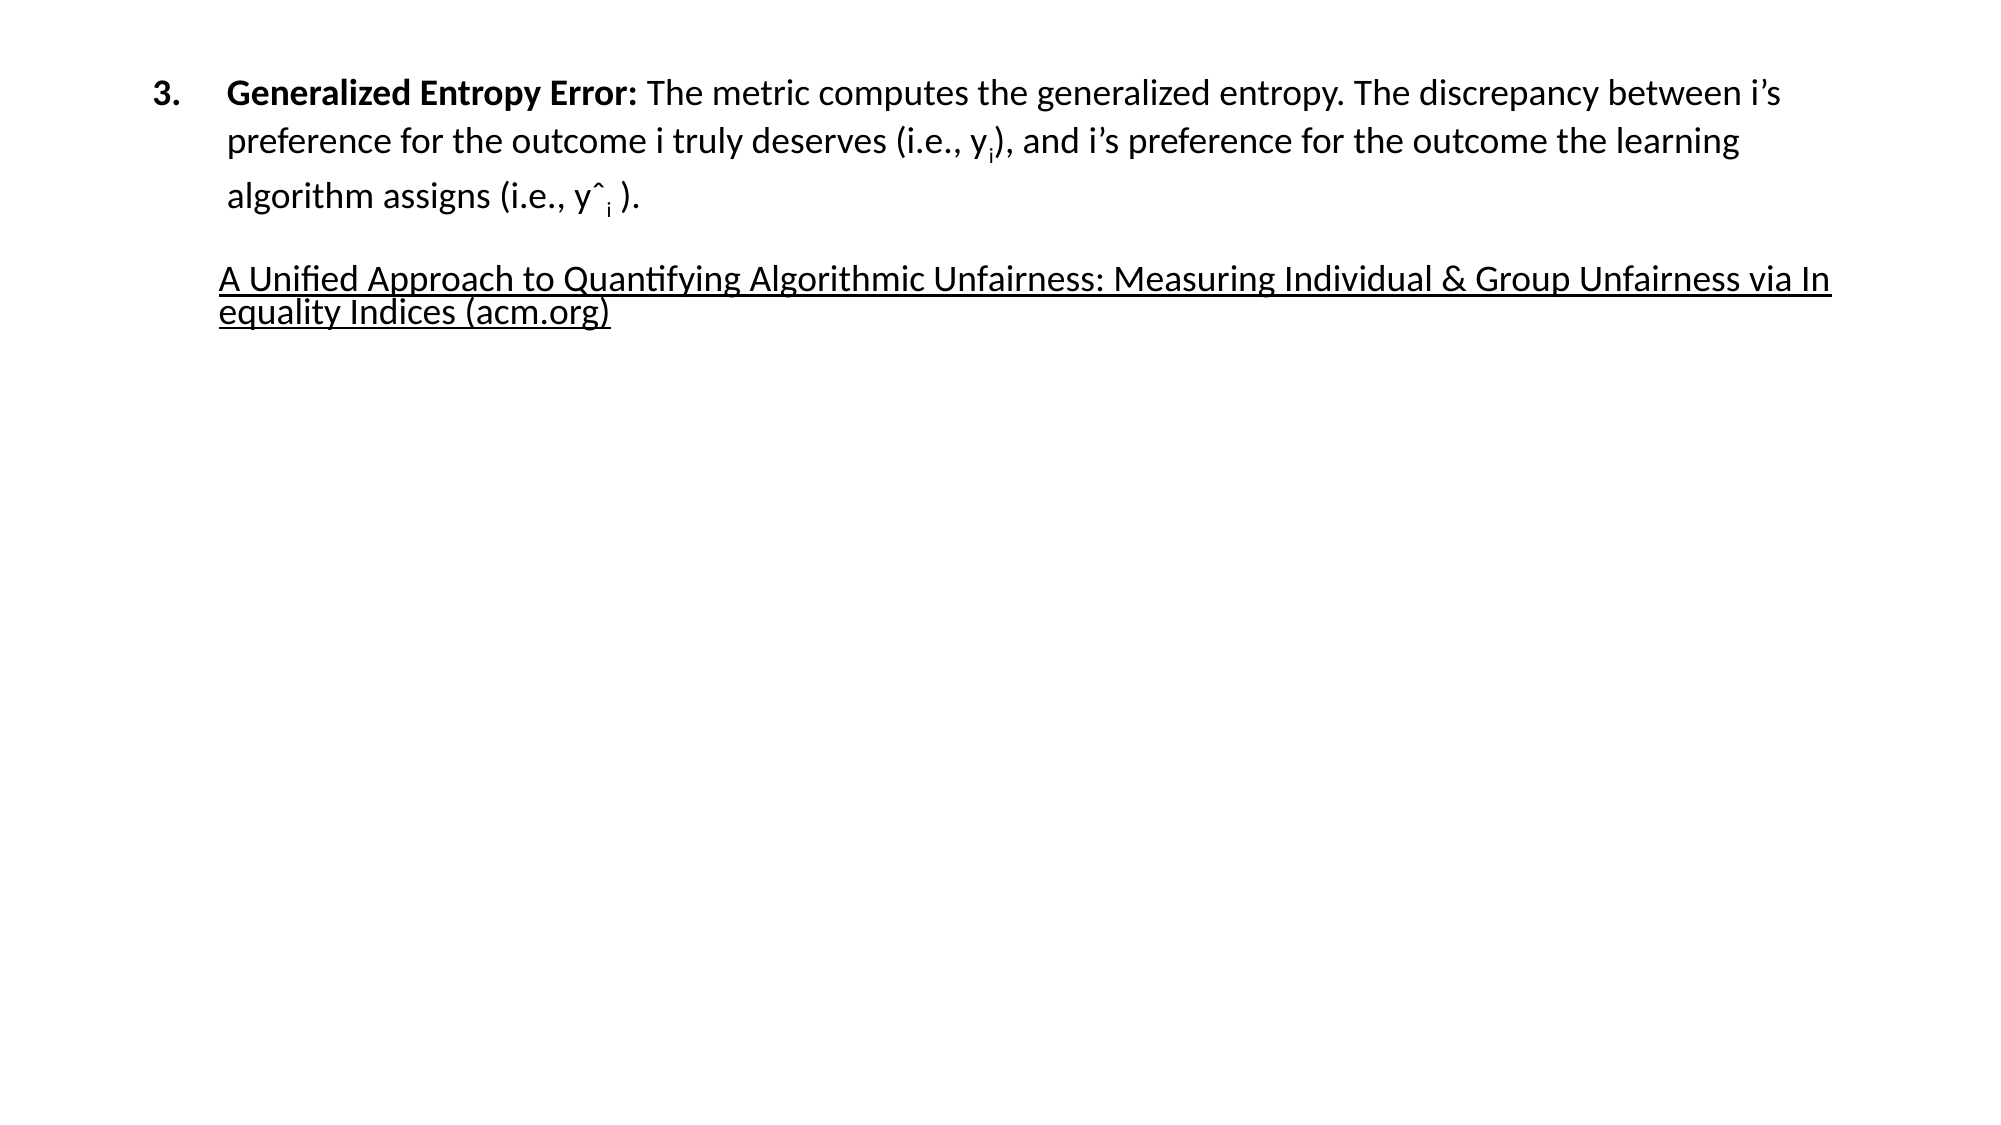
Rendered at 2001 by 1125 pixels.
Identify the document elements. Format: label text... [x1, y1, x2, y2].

list Generalized Entropy Error: The metric computes the generalized entropy. The discrepancy between i’s preference for the outcome i truly deserves (i.e., yi), and i’s preference for the outcome the learning algorithm assigns (i.e., yˆi ). A Unified Approach to Quantifying Algorithmic Unfairness: Measuring Individual & Group Unfairness via Inequality Indices (acm.org) [137, 57, 1863, 771]
